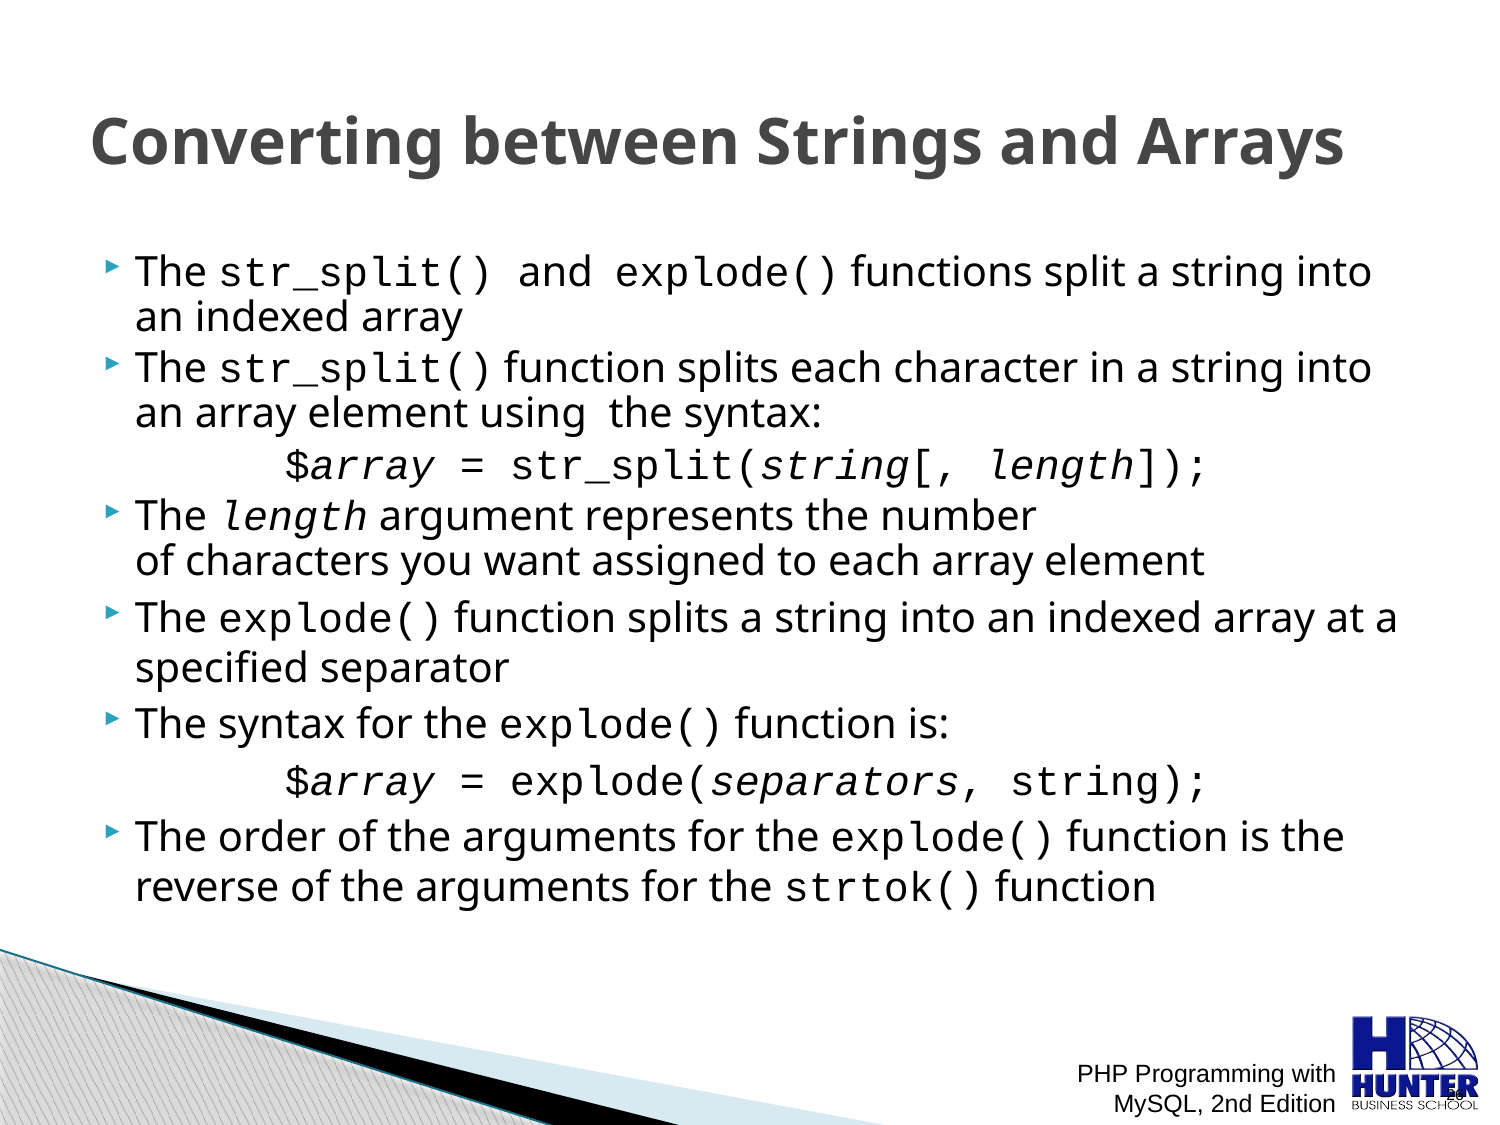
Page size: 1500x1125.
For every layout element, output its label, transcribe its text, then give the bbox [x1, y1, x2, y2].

list The str_split() and explode() functions split a string into an indexed array The str_split() function splits each character in a string into an array element using the syntax: $array = str_split(string[, length]); The length argument represents the number of characters you want assigned to each array element The explode() function splits a string into an indexed array at a specified separator The syntax for the explode() function is: $array = explode(separators, string); The order of the arguments for the explode() function is the reverse of the arguments for the strtok() function [75, 243, 1425, 986]
footer PHP Programming with MySQL, 2nd Edition [1043, 1038, 1352, 1125]
title Converting between Strings and Arrays [75, 45, 1425, 233]
picture [1352, 1016, 1479, 1111]
slide_number 26 [1418, 1051, 1479, 1112]
